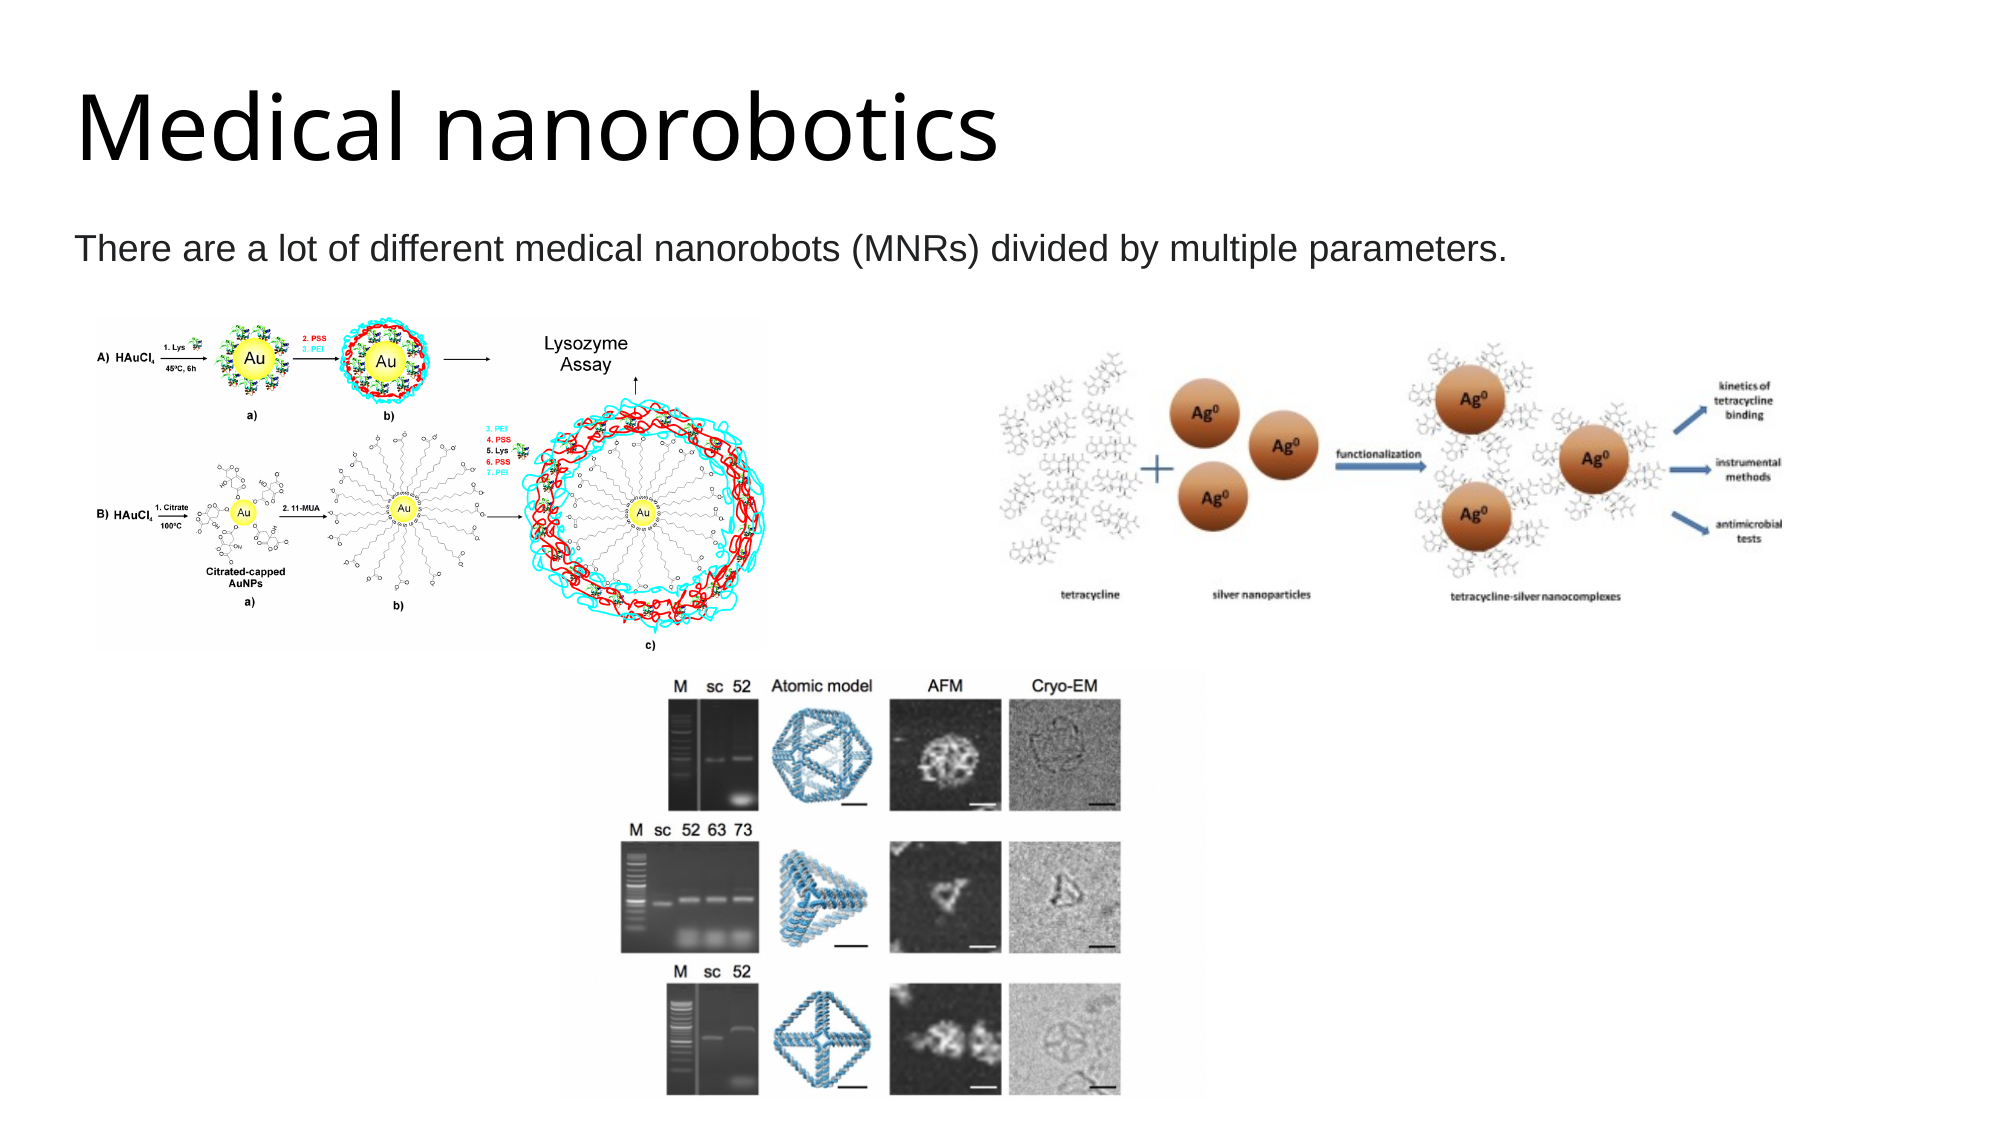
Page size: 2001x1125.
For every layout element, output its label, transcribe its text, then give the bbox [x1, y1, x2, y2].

picture [999, 316, 1782, 629]
text_box There are a lot of different medical nanorobots (MNRs) divided by multiple parameters. [59, 216, 1785, 277]
picture [560, 669, 1206, 1100]
picture [96, 316, 766, 652]
text_box Medical nanorobotics [59, 0, 1785, 188]
